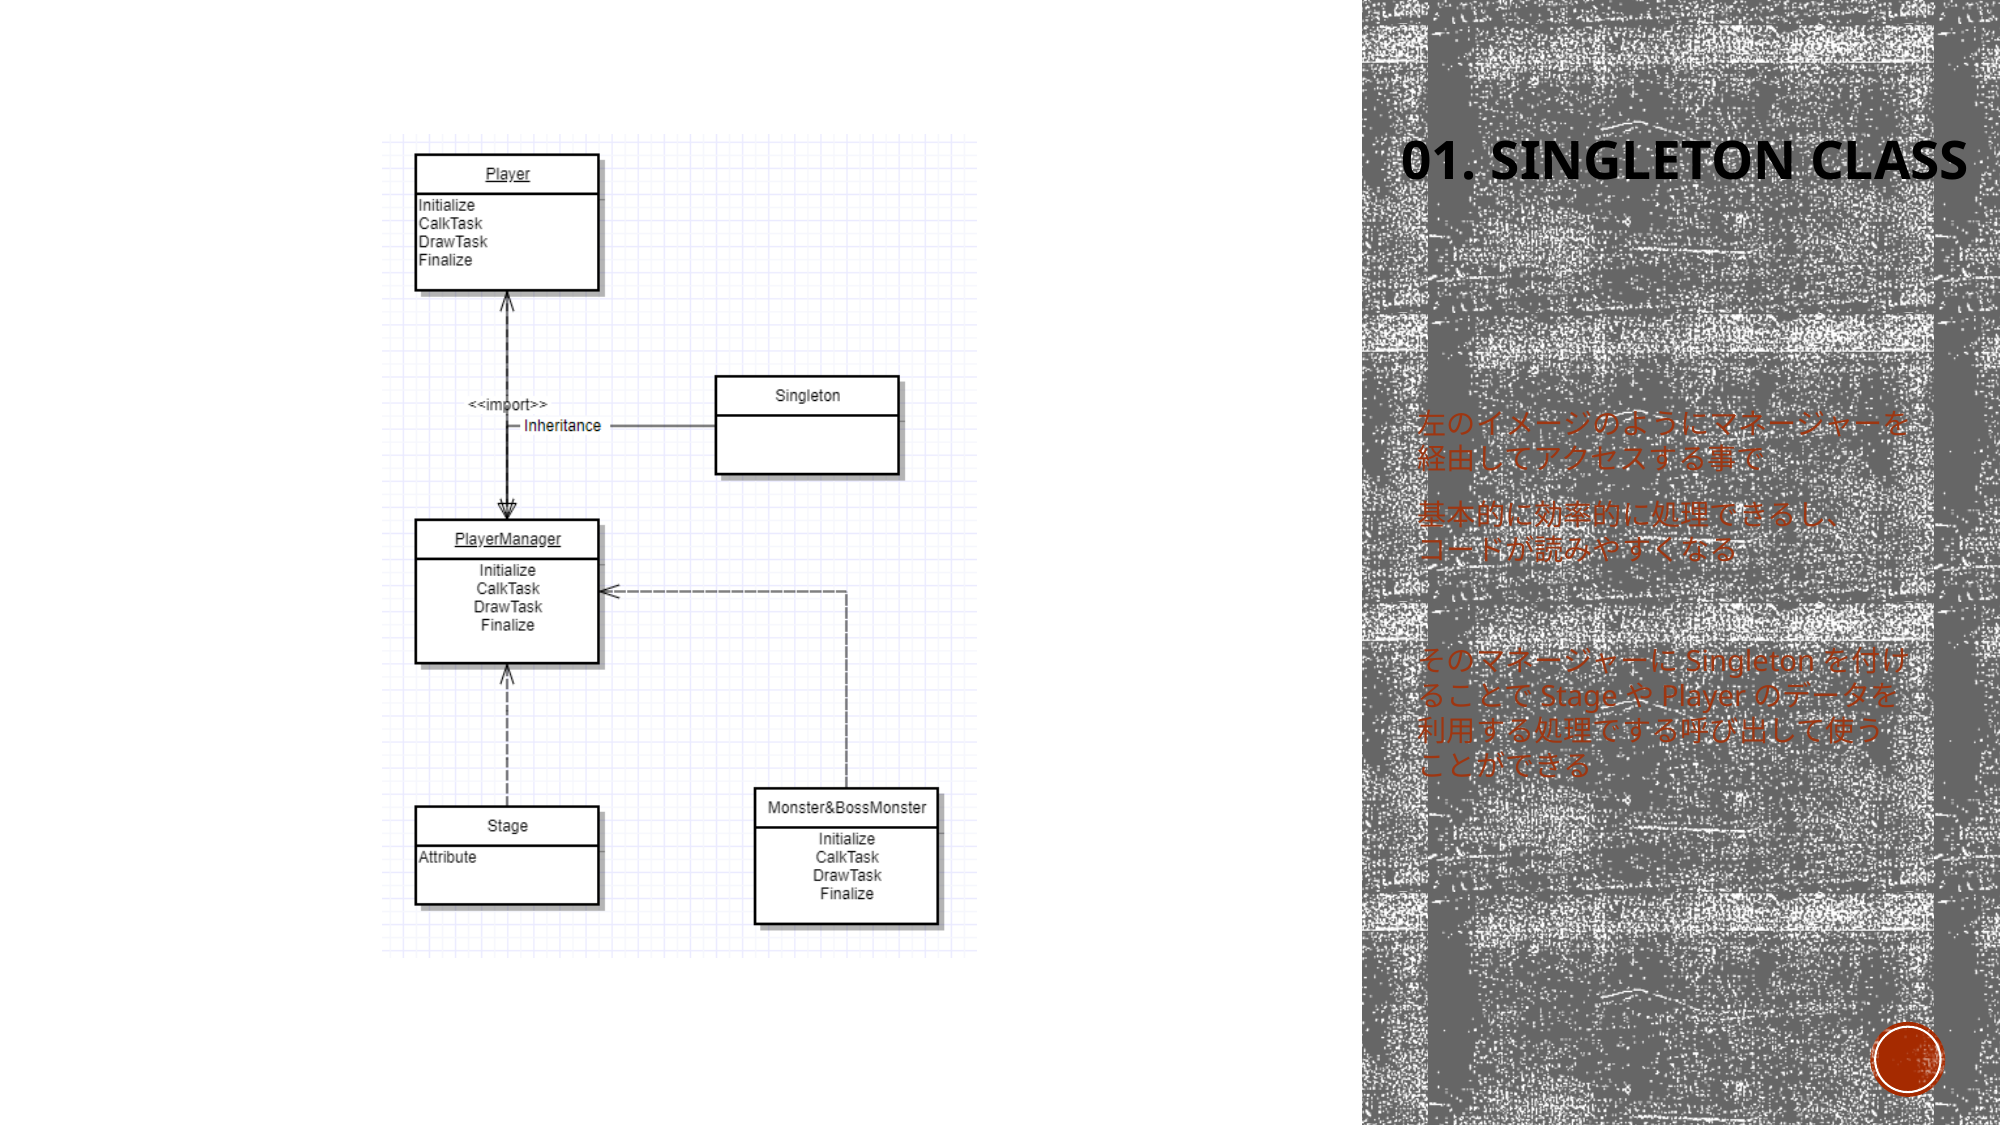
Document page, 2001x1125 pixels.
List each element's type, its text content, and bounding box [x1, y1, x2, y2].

list 左のイメージのようにマネージャーを経由してアクセスする事で 基本的に効率的に処理できるし、コードが読みやすくなる そのマネージャーにSingletonを付けることでStageやPlayerのデータを利用する処理でする呼び出して使うことができる [1402, 397, 1928, 938]
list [386, 137, 976, 957]
title 01. Singleton Class [1386, 112, 2000, 199]
